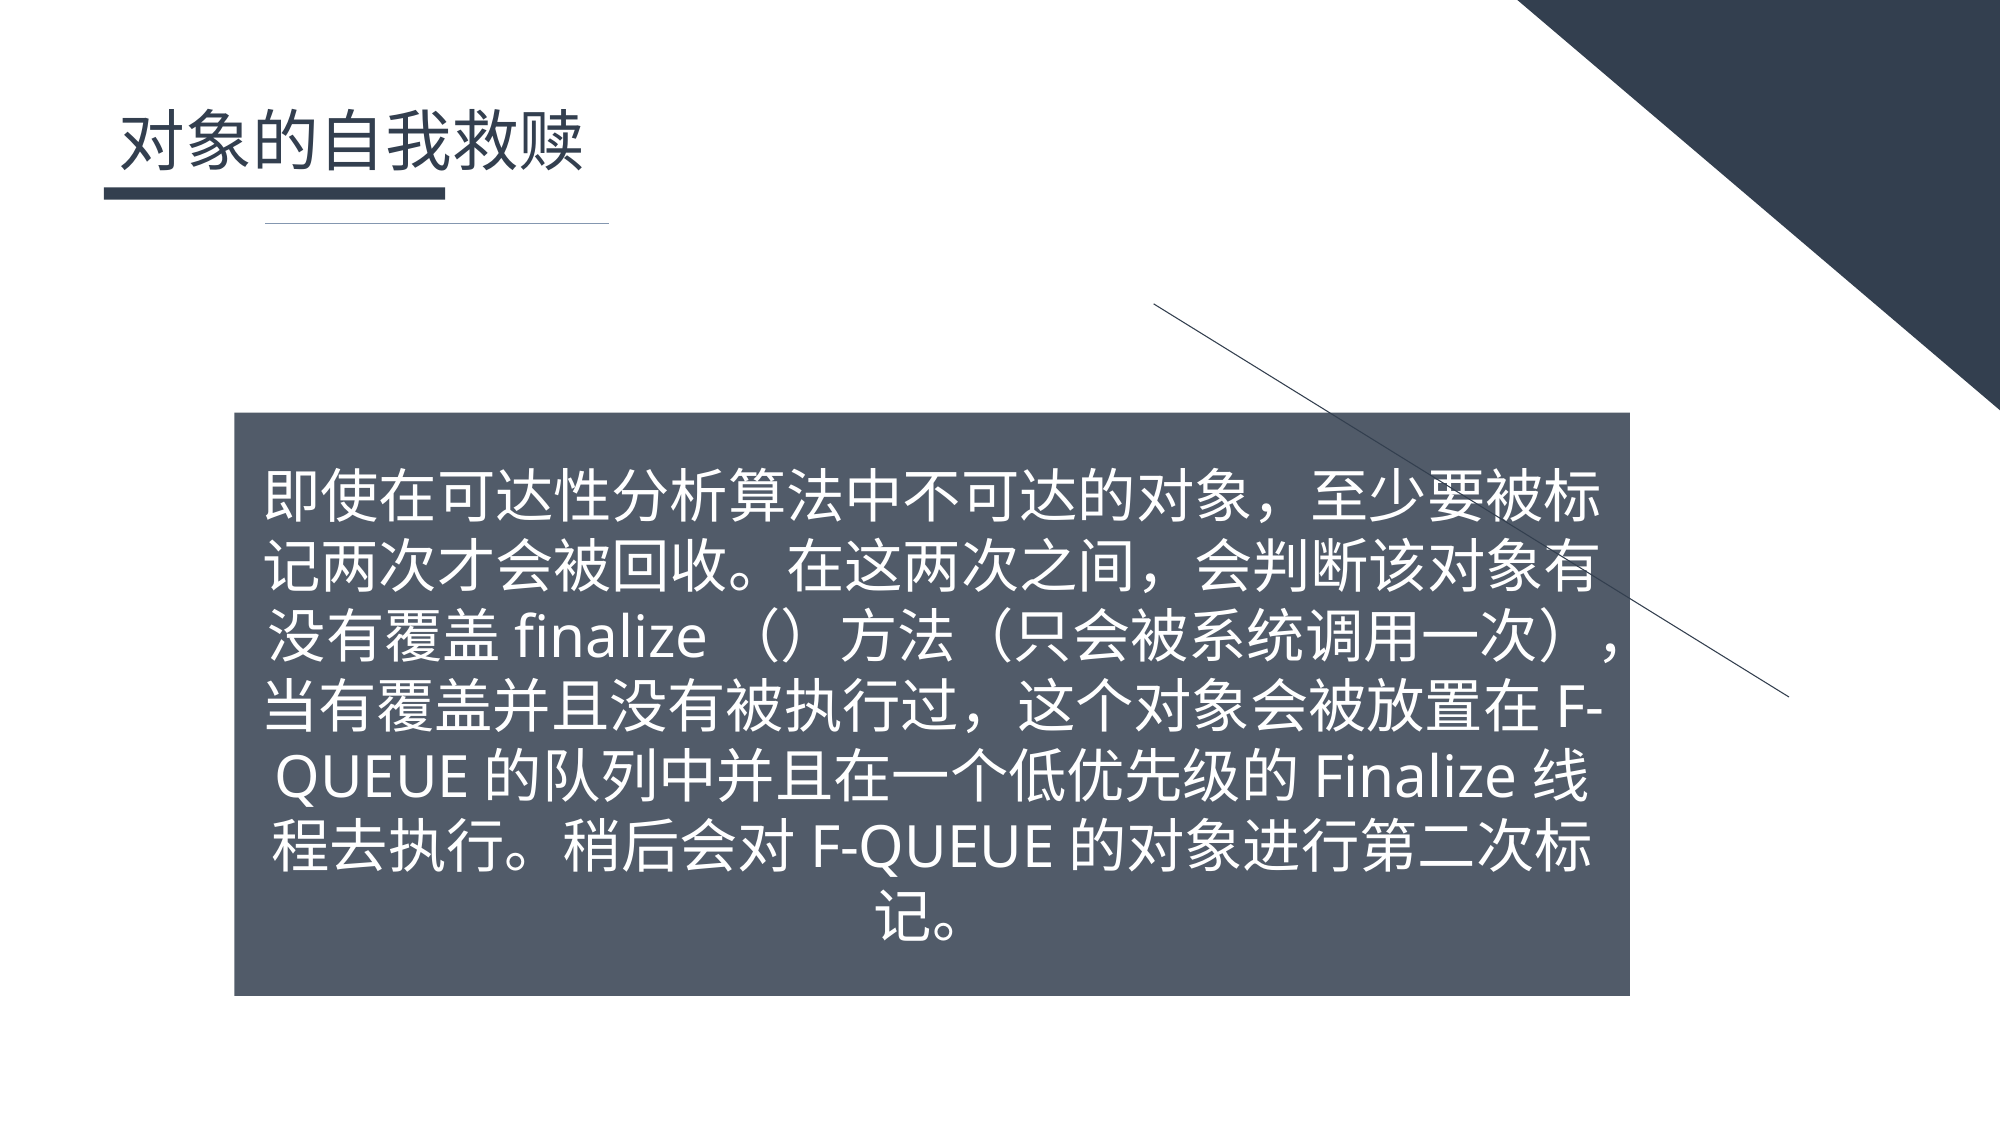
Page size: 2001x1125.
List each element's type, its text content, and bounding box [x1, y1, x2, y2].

text_box [1515, 0, 2000, 412]
text_box 对象的自我救赎 [103, 91, 802, 187]
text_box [103, 187, 610, 224]
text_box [1153, 303, 1789, 698]
text_box 即使在可达性分析算法中不可达的对象，至少要被标记两次才会被回收。在这两次之间，会判断该对象有没有覆盖finalize（）方法（只会被系统调用一次），当有覆盖并且没有被执行过，这个对象会被放置在F-QUEUE的队列中并且在一个低优先级的Finalize线程去执行。稍后会对F-QUEUE的对象进行第二次标记。 [233, 412, 1631, 997]
